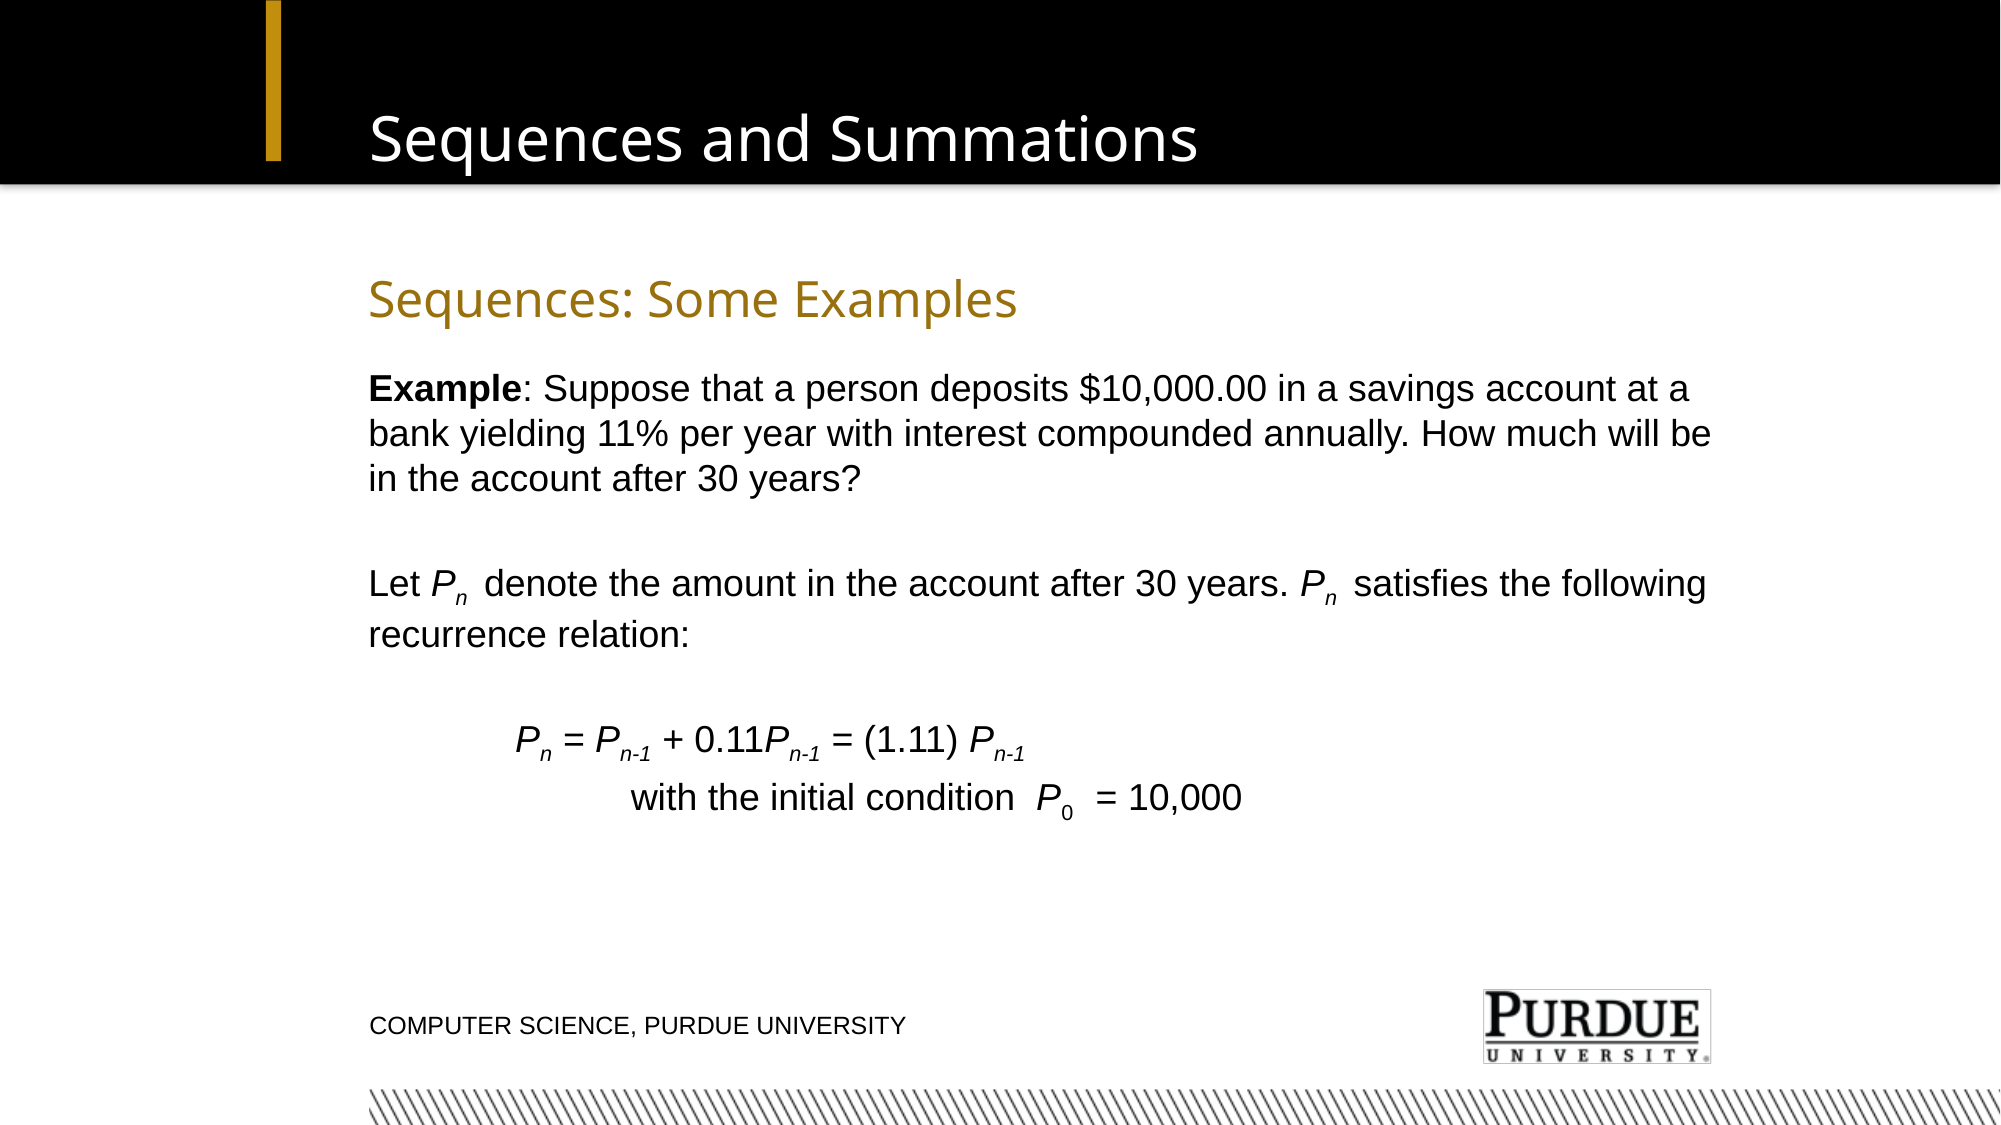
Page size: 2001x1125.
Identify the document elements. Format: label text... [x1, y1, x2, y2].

text_box Example: Suppose that a person deposits $10,000.00 in a savings account at a bank yielding 11% per year with interest compounded annually. How much will be in the account after 30 years? Let Pn denote the amount in the account after 30 years. Pn satisfies the following recurrence relation: Pn = Pn-1 + 0.11Pn-1 = (1.11) Pn-1 with the initial condition P0 = 10,000 [368, 363, 1719, 1084]
title Sequences and Summations [369, 98, 1704, 186]
list Sequences: Some Examples [368, 267, 1704, 337]
